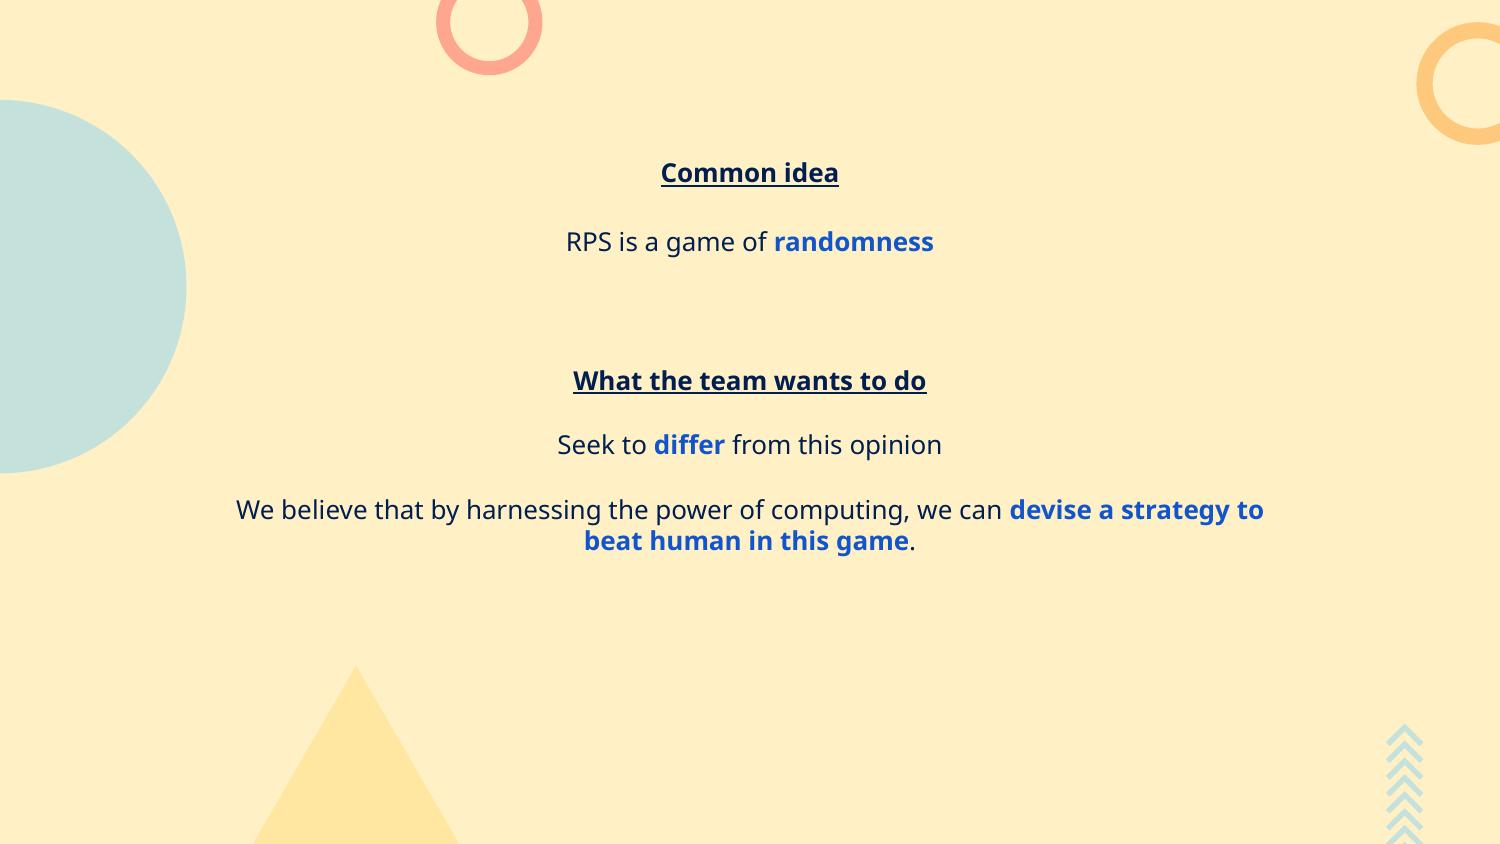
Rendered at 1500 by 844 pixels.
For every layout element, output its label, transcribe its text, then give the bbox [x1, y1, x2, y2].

text_box [0, 99, 187, 474]
text_box [436, 0, 543, 76]
text_box [1416, 22, 1500, 145]
subtitle Common idea RPS is a game of randomness What the team wants to do Seek to differ from this opinion We believe that by harnessing the power of computing, we can devise a strategy to beat human in this game. [202, 136, 1298, 708]
text_box [252, 665, 460, 844]
